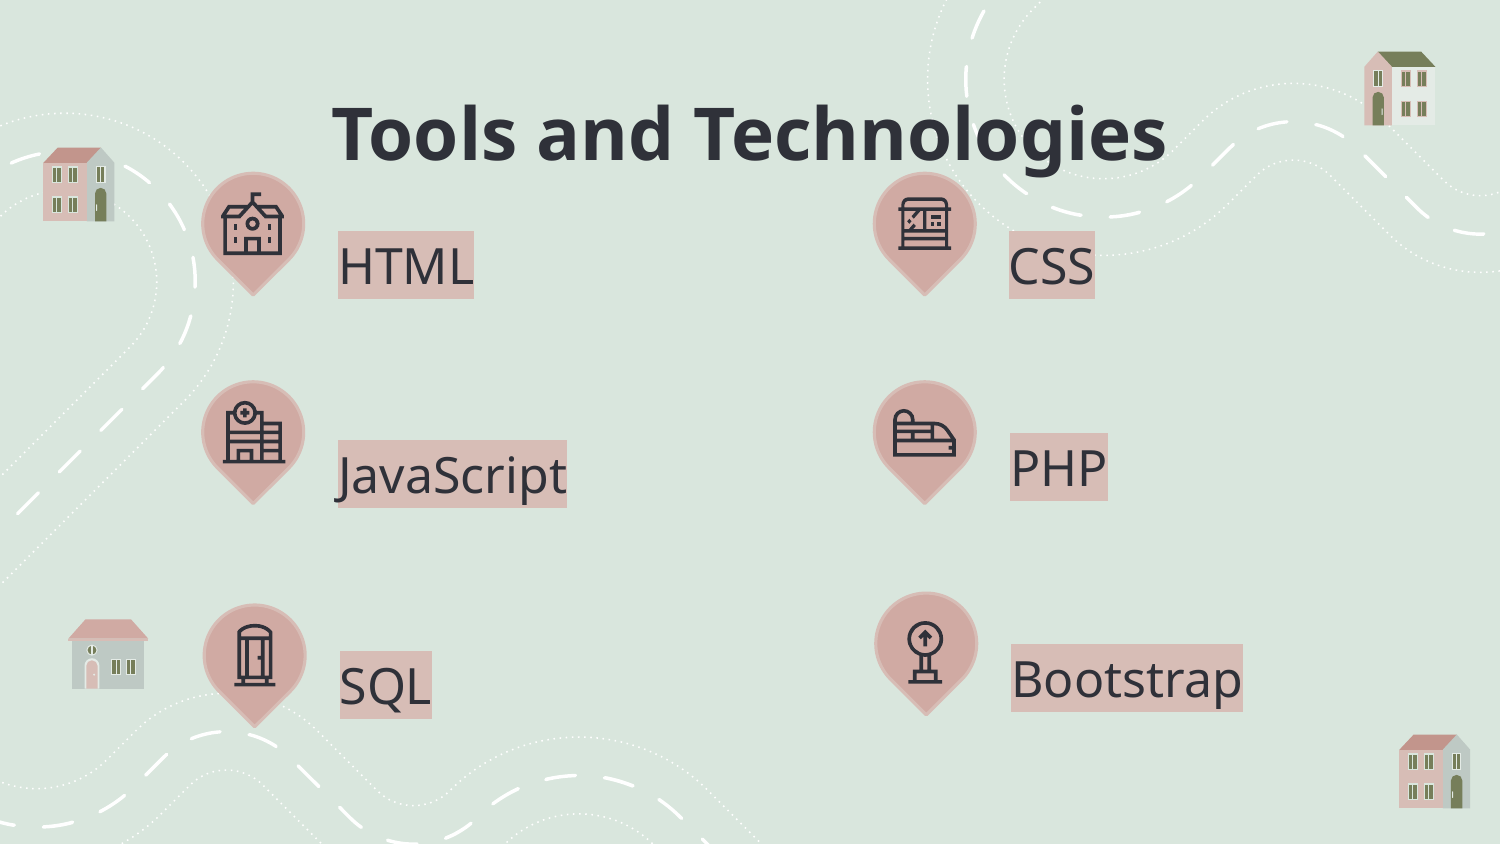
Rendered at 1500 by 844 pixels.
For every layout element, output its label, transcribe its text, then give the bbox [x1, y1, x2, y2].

text_box [234, 623, 276, 687]
text_box Bootstrap [996, 643, 1426, 723]
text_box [898, 197, 952, 251]
subtitle JavaScript [323, 433, 648, 519]
subtitle PHP [995, 432, 1425, 512]
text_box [222, 400, 286, 464]
text_box [874, 173, 976, 296]
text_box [220, 192, 285, 256]
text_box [907, 620, 944, 684]
text_box [893, 408, 956, 457]
text_box [874, 381, 976, 504]
subtitle CSS [993, 224, 1319, 310]
text_box [204, 605, 306, 727]
text_box [202, 381, 304, 504]
subtitle HTML [323, 224, 648, 310]
text_box SQL [324, 644, 649, 730]
text_box [202, 173, 304, 296]
text_box [875, 593, 977, 715]
title Tools and Technologies [118, 72, 1382, 167]
